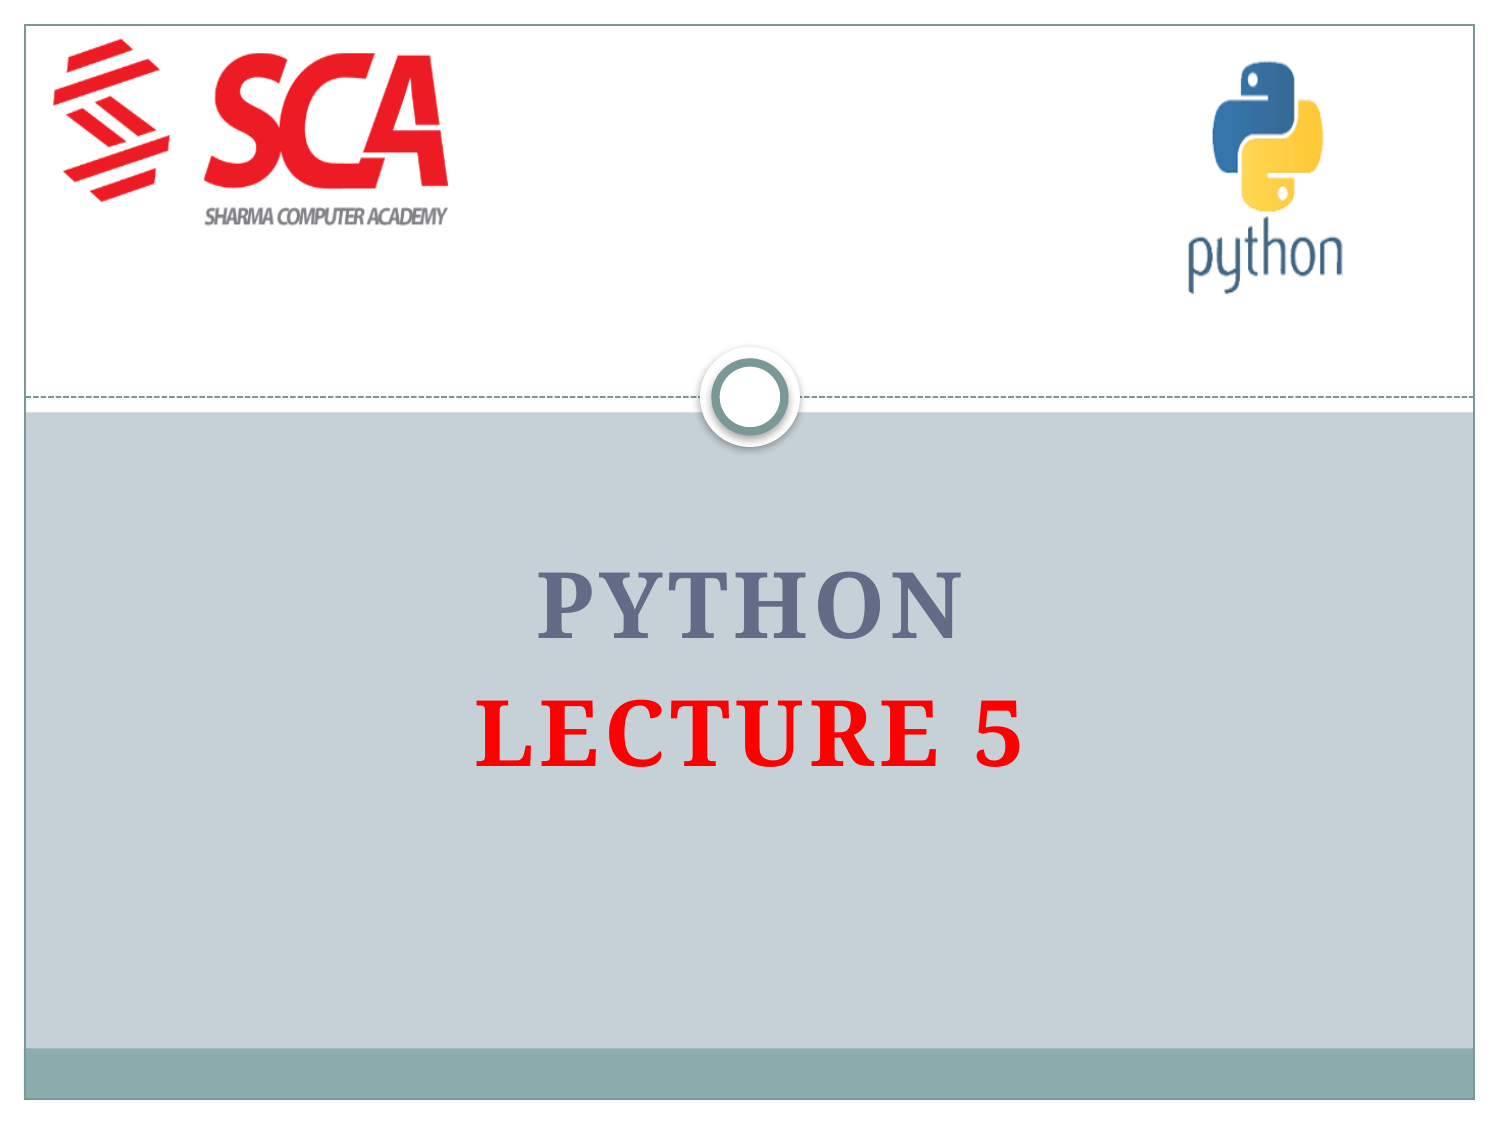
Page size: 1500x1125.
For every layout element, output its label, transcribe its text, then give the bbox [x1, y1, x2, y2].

picture [1077, 58, 1454, 305]
picture [36, 30, 455, 232]
subtitle PYTHON Lecture 5 [117, 539, 1383, 827]
